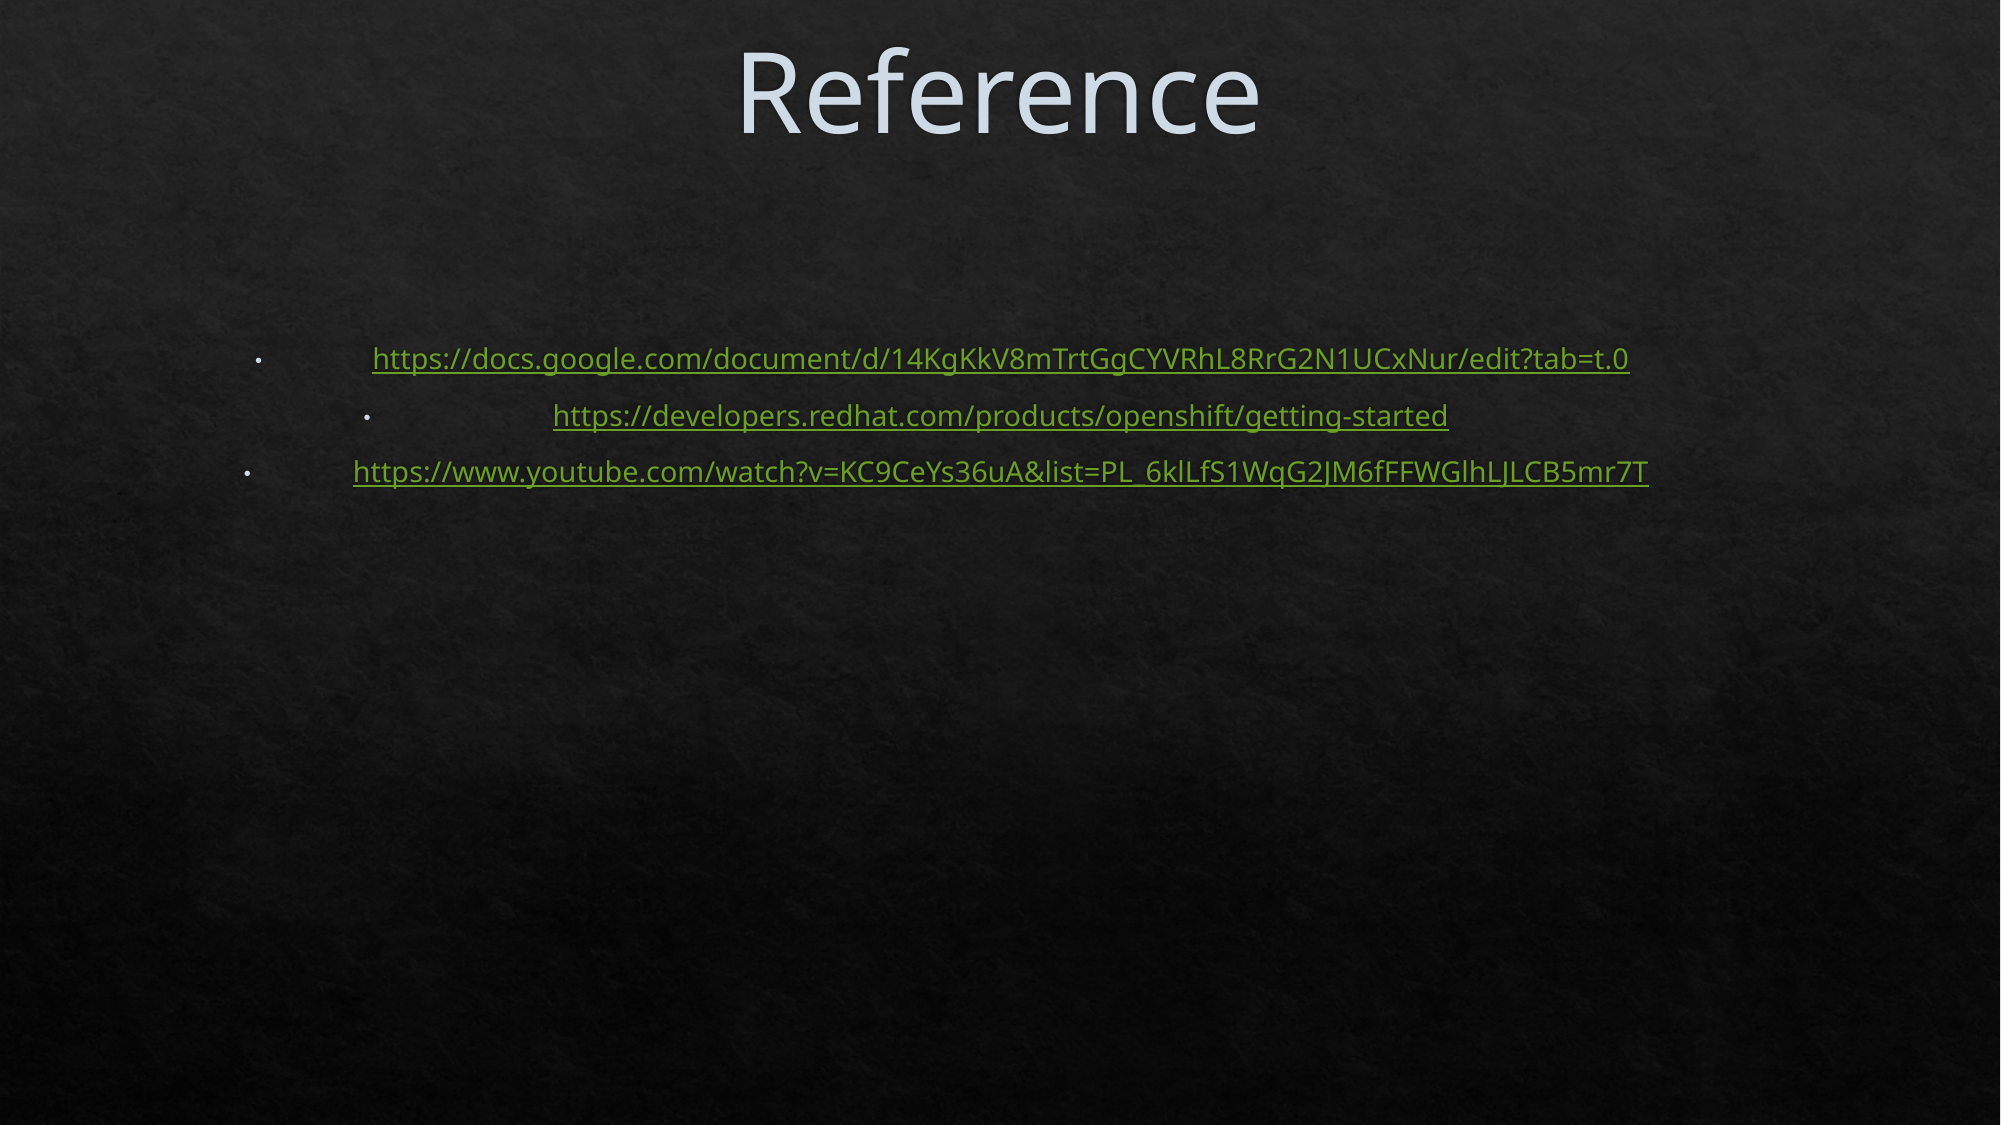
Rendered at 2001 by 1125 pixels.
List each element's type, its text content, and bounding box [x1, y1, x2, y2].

subtitle https://docs.google.com/document/d/14KgKkV8mTrtGgCYVRhL8RrG2N1UCxNur/edit?tab=t.0 https://developers.redhat.com/products/openshift/getting-started https://www.youtube.com/watch?v=KC9CeYs36uA&list=PL_6klLfS1WqG2JM6fFFWGlhLJLCB5mr7T [199, 329, 1749, 503]
title Reference [224, 0, 1774, 300]
